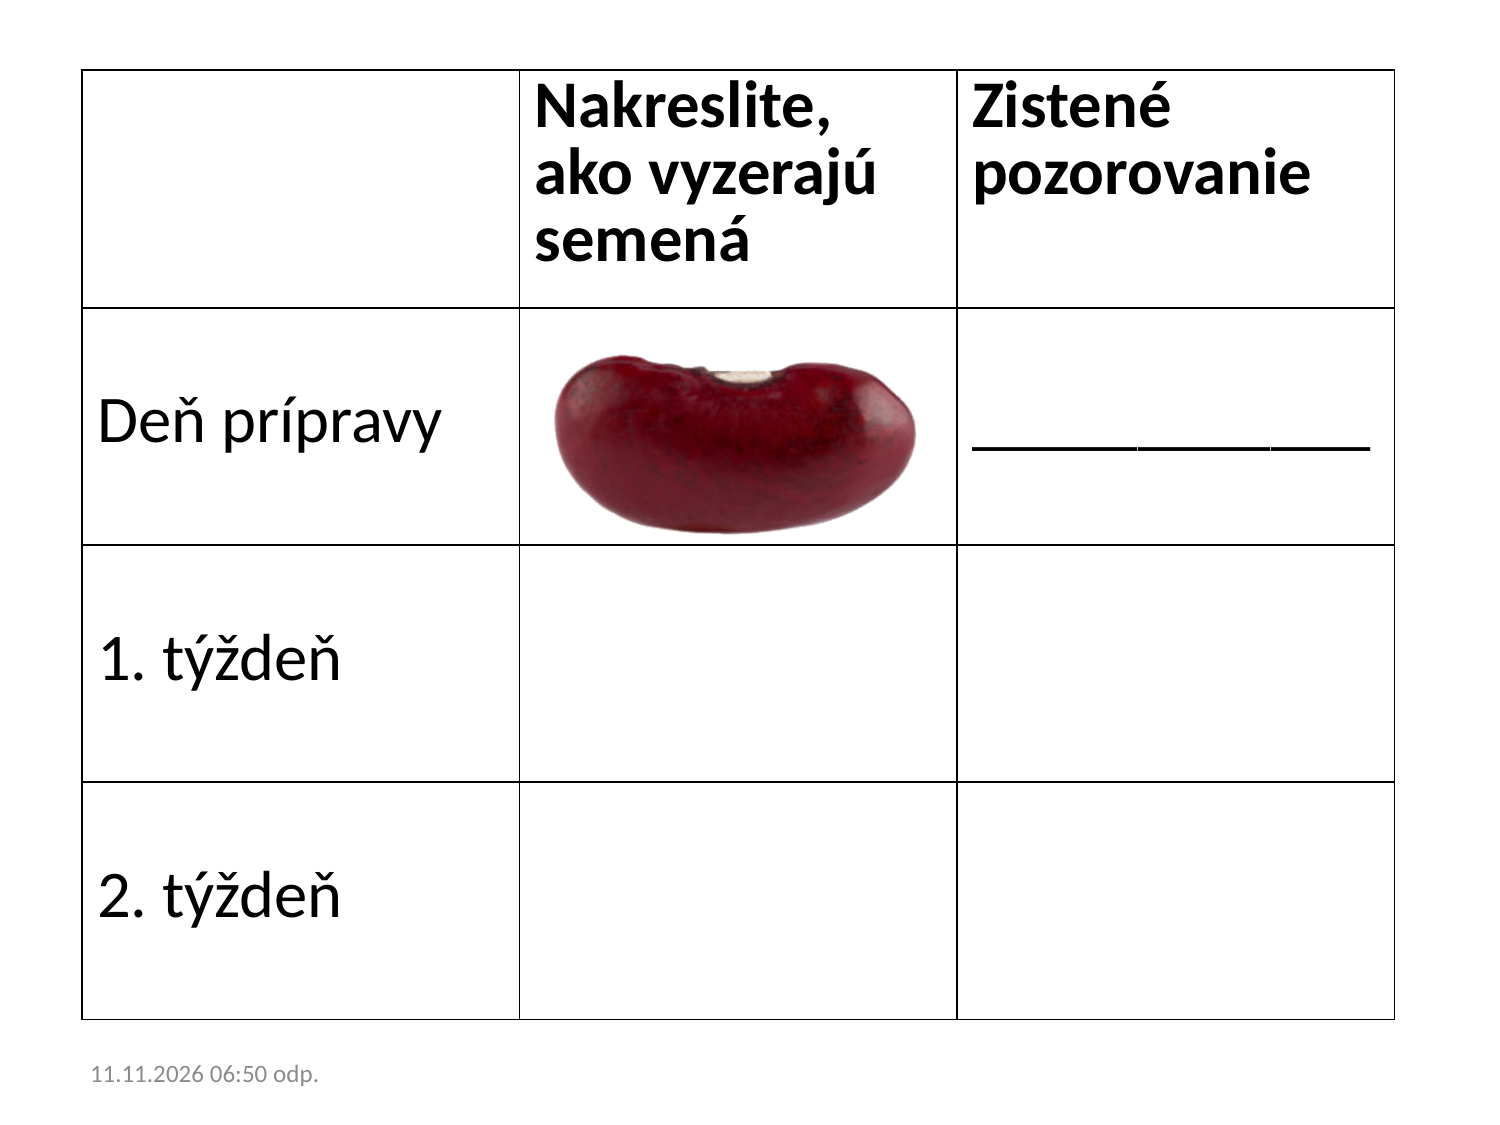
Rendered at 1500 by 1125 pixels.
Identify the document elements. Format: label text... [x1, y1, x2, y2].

table_header [83, 71, 519, 307]
table_header Zistené pozorovanie [958, 71, 1394, 307]
table_cell 2. týždeň [83, 783, 519, 1019]
table_cell [958, 783, 1394, 1019]
table_cell [520, 783, 956, 1019]
table_cell [958, 546, 1394, 781]
table_cell [520, 309, 956, 544]
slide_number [75, 1042, 425, 1103]
table_cell 1. týždeň [83, 546, 519, 781]
table_cell Deň prípravy [83, 309, 519, 544]
table_cell [520, 546, 956, 781]
table_header Nakreslite, ako vyzerajú semená [520, 71, 956, 307]
picture [550, 327, 926, 540]
table_cell ____________ [958, 309, 1394, 544]
